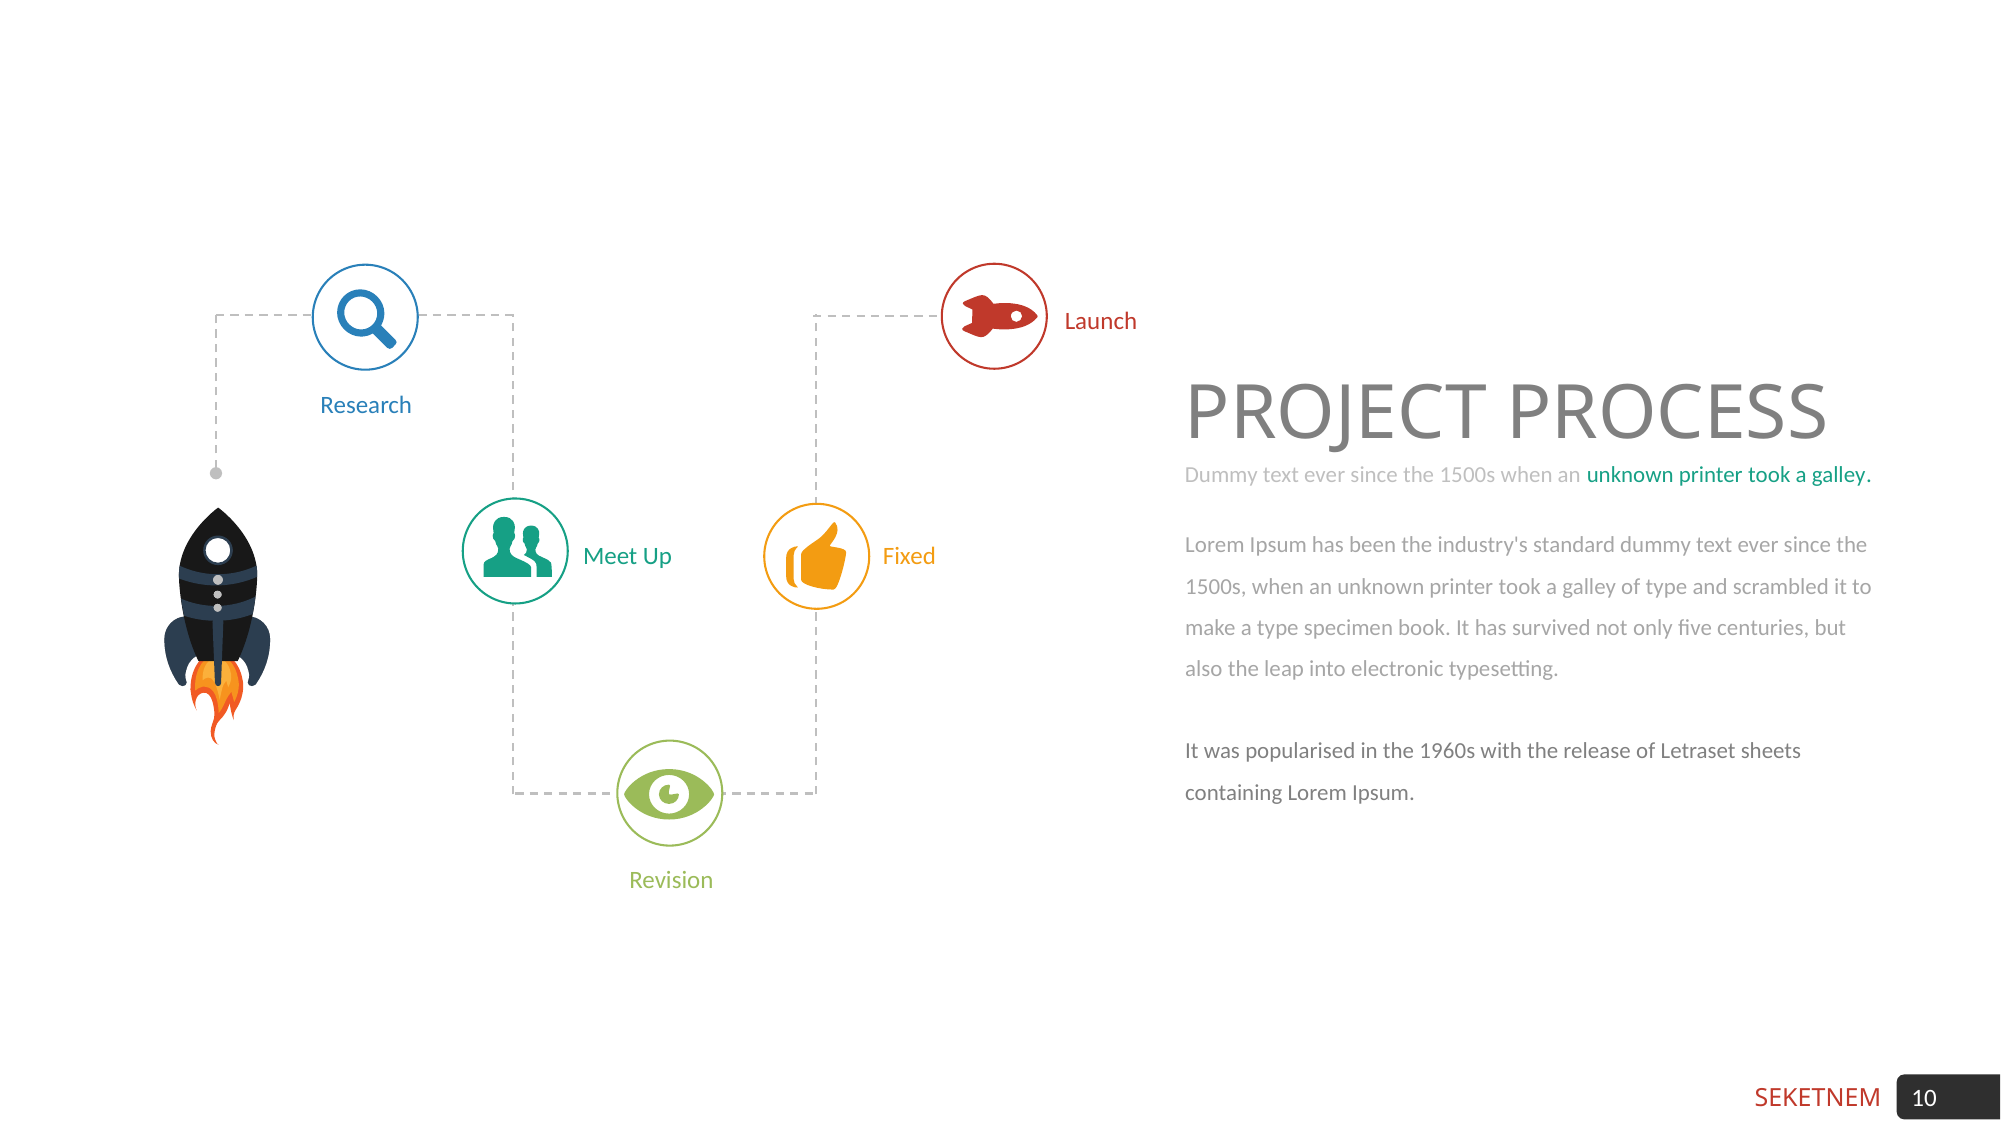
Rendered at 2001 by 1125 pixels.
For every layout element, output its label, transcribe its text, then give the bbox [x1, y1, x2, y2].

text_box Dummy text ever since the 1500s when an unknown printer took a galley. [1169, 452, 1912, 505]
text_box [764, 503, 870, 609]
text_box Revision [605, 841, 738, 923]
text_box Launch [1049, 281, 1165, 371]
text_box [462, 498, 568, 604]
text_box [617, 740, 723, 846]
text_box Meet Up [568, 516, 745, 602]
text_box Fixed [870, 516, 969, 600]
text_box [941, 263, 1047, 369]
text_box PROJECT PROCESS [1169, 355, 1912, 452]
text_box Research [278, 365, 455, 453]
text_box Lorem Ipsum has been the industry's standard dummy text ever since the 1500s, when an unknown printer took a galley of type and scrambled it to make a type specimen book. It has survived not only five centuries, but also the leap into electronic typesetting. It was popularised in the 1960s with the release of Letraset sheets containing Lorem Ipsum. [1170, 508, 1894, 838]
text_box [164, 507, 271, 745]
text_box 10 [1848, 1073, 2000, 1119]
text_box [312, 264, 418, 370]
